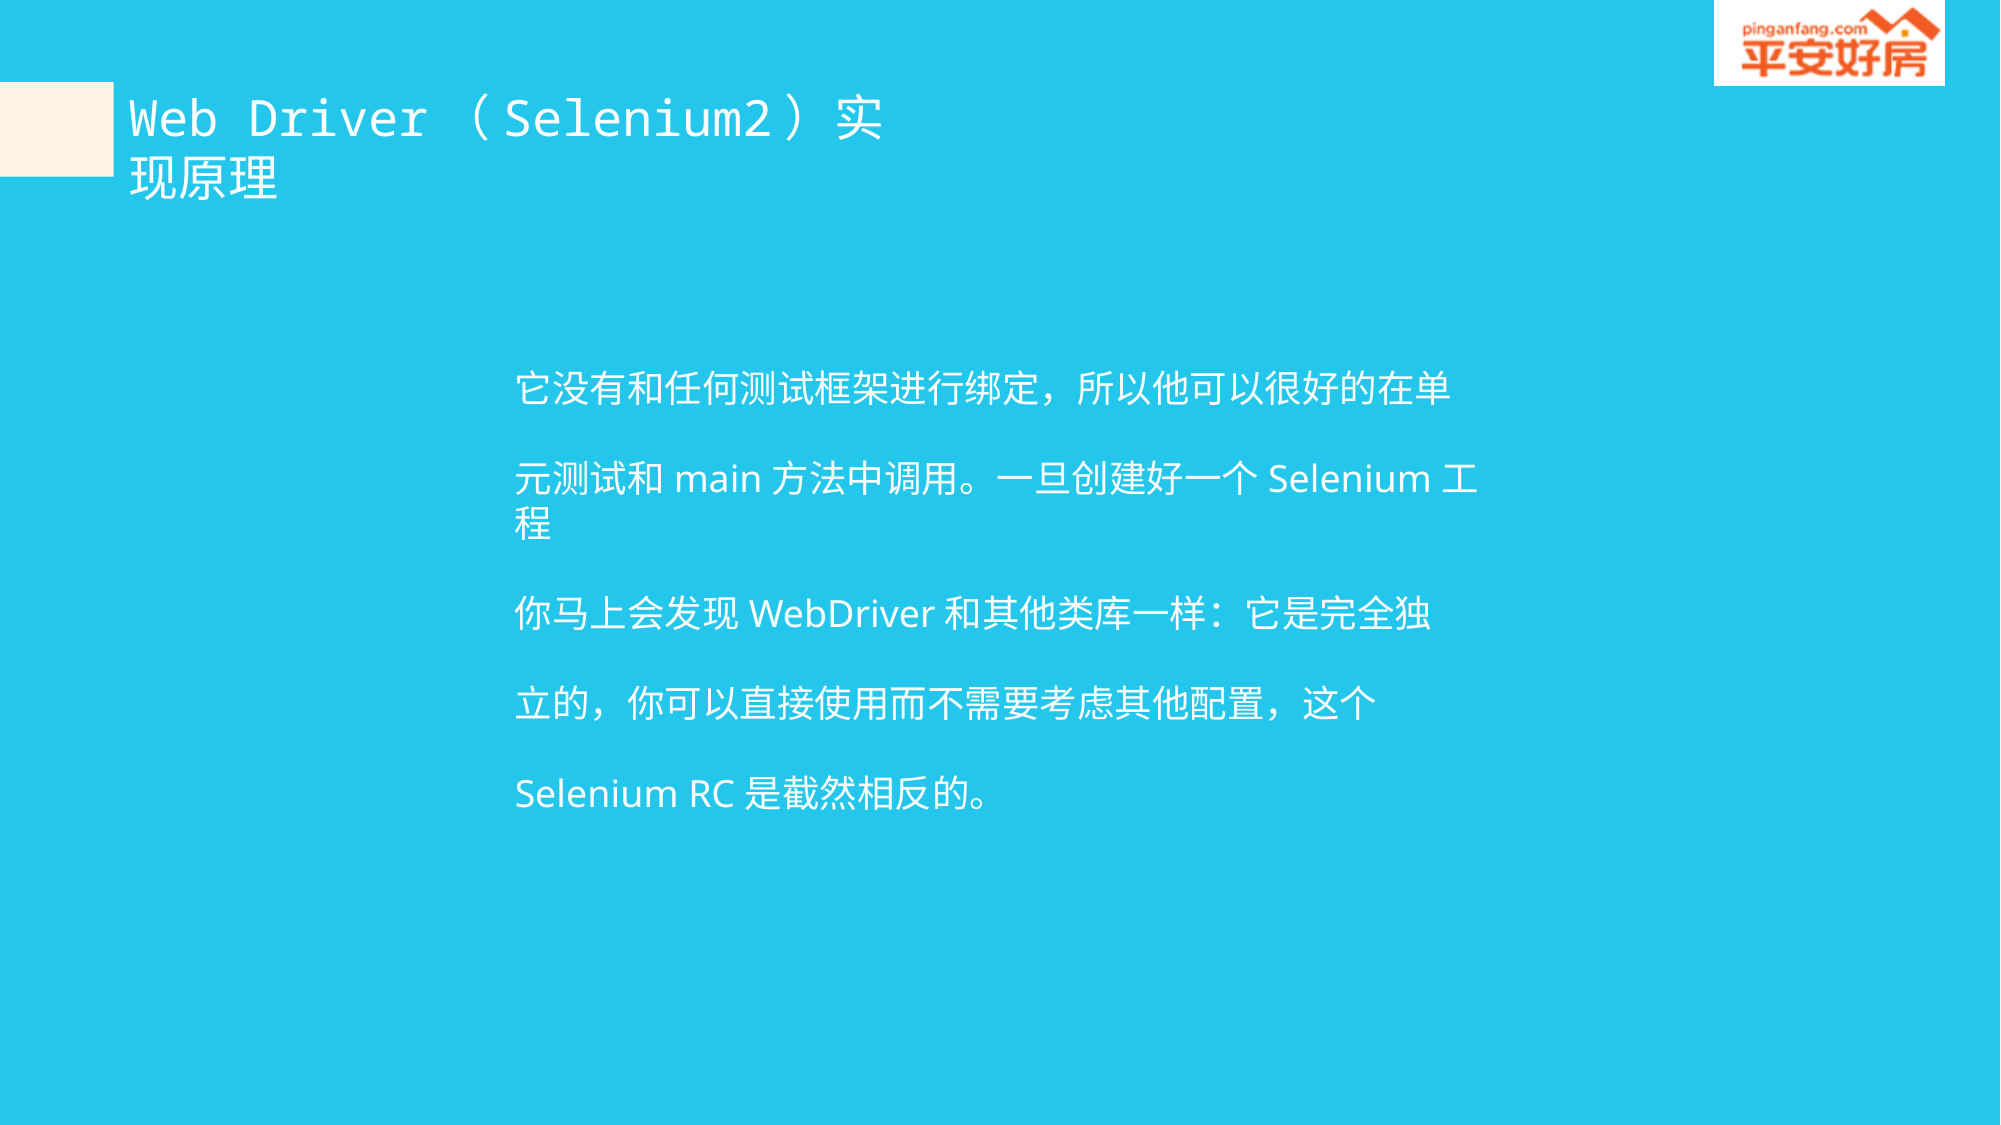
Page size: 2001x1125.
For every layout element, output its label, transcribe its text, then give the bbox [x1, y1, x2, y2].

text_box 它没有和任何测试框架进行绑定，所以他可以很好的在单 元测试和main方法中调用。一旦创建好一个Selenium工程 你马上会发现WebDriver和其他类库一样：它是完全独 立的，你可以直接使用而不需要考虑其他配置，这个 Selenium RC是截然相反的。 [500, 357, 1500, 843]
picture [1714, 0, 1945, 86]
text_box [0, 81, 113, 178]
text_box Web Driver（Selenium2）实现原理 [113, 79, 912, 215]
